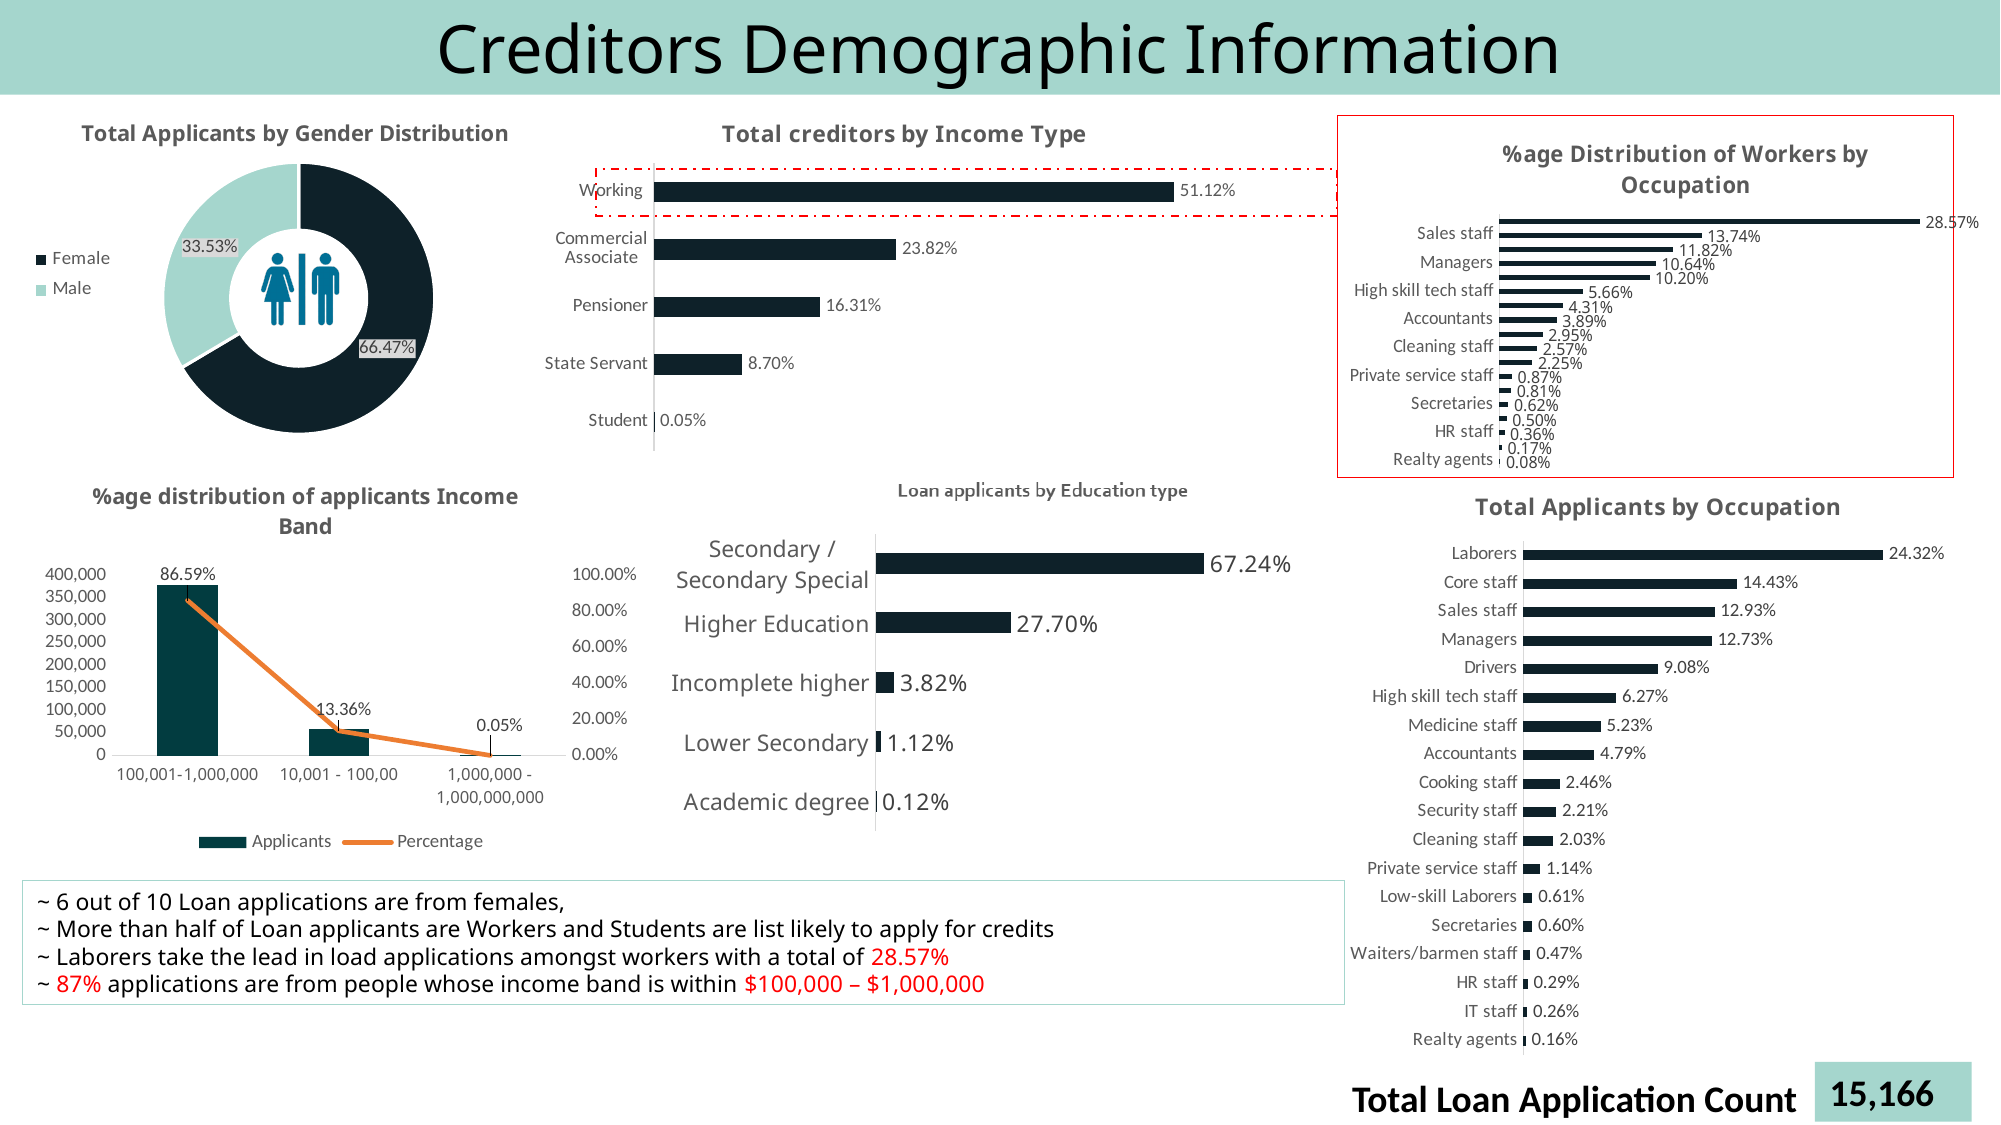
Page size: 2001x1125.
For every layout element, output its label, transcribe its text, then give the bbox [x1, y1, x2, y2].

chart [20, 95, 1323, 861]
text_box [1280, 168, 1337, 217]
text_box 15,166 [1815, 1068, 1972, 1122]
text_box ~ 6 out of 10 Loan applications are from females, ~ More than half of Loan applicants are Workers and Students are list likely to apply for credits ~ Laborers take the lead in load applications amongst workers with a total of 28.57% ~ 87% applications are from people whose income band is within $100,000 – $1,000,000 [22, 880, 1337, 1005]
text_box Creditors Demographic Information [0, 0, 2000, 95]
chart [1337, 115, 1980, 1068]
text_box Total Loan Application Count [1337, 1068, 1815, 1125]
